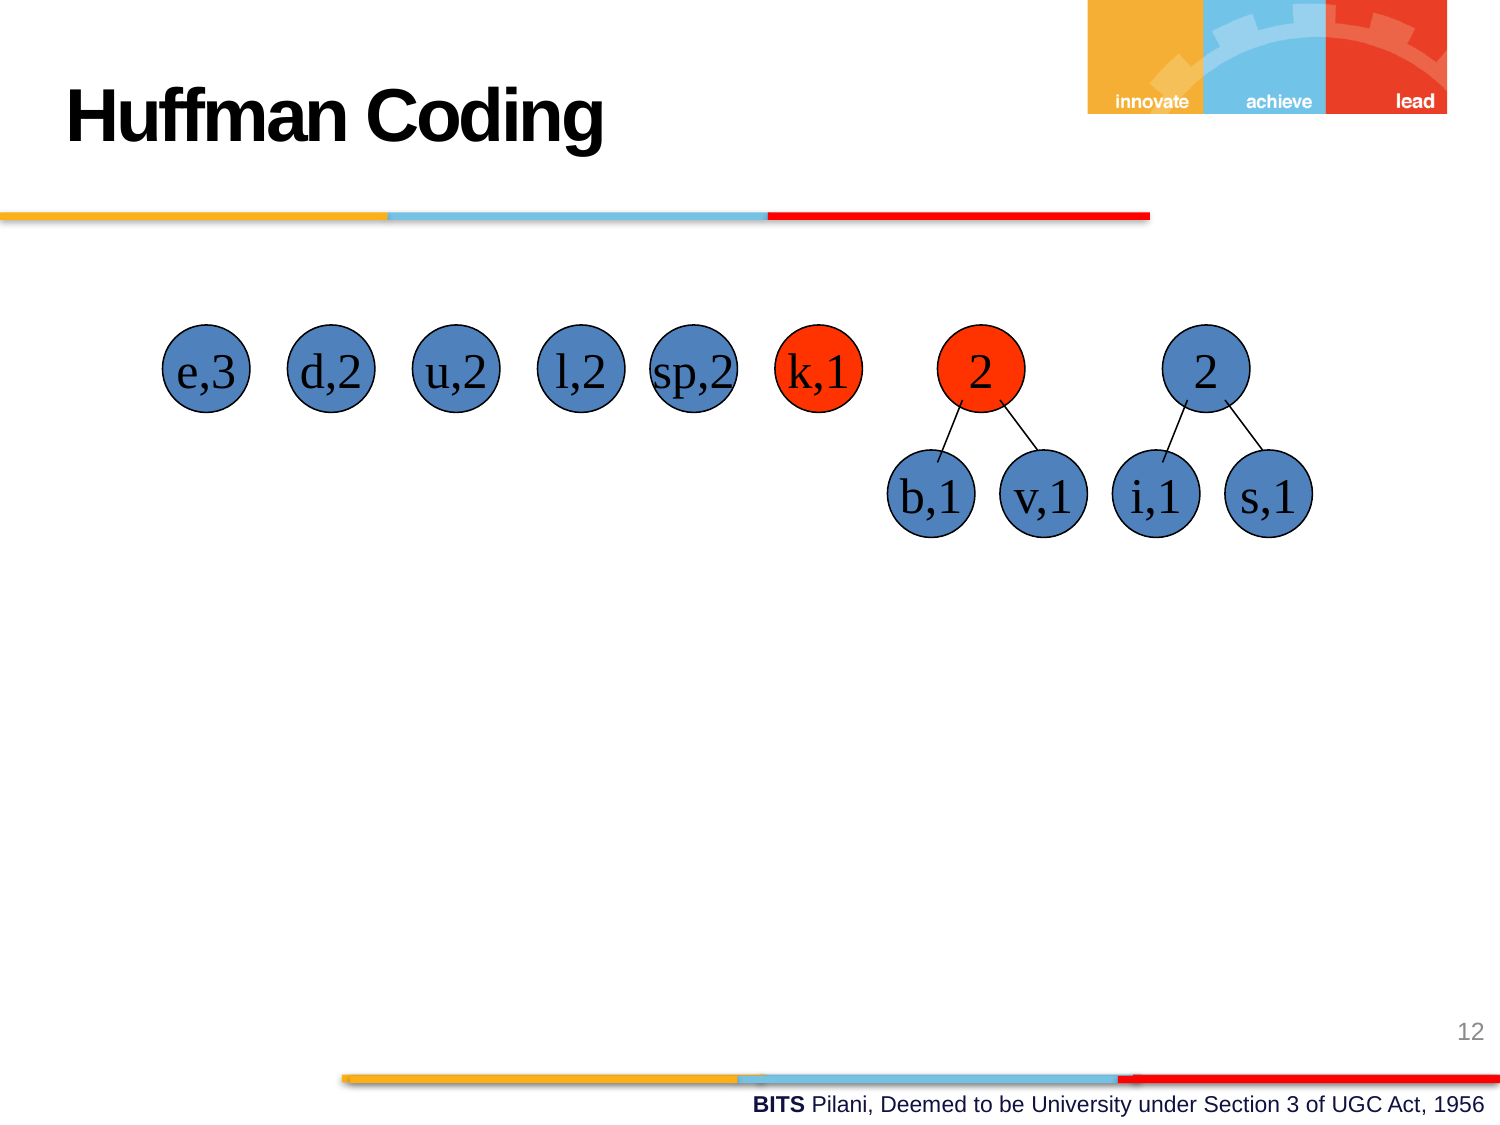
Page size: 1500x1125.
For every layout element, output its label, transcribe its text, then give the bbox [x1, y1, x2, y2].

text_box b,1 [887, 449, 975, 538]
text_box 2 [1162, 324, 1250, 413]
text_box s,1 [1224, 449, 1313, 538]
text_box v,1 [999, 449, 1088, 538]
text_box d,2 [287, 324, 375, 413]
text_box i,1 [1112, 449, 1200, 538]
text_box sp,2 [649, 324, 738, 413]
picture [1087, 0, 1448, 114]
text_box k,1 [774, 324, 863, 413]
slide_number 12 [1149, 1000, 1500, 1061]
list Huffman Coding [50, 24, 1088, 213]
text_box l,2 [537, 324, 625, 413]
text_box u,2 [412, 324, 500, 413]
text_box 2 [937, 324, 1025, 413]
text_box e,3 [162, 324, 250, 413]
